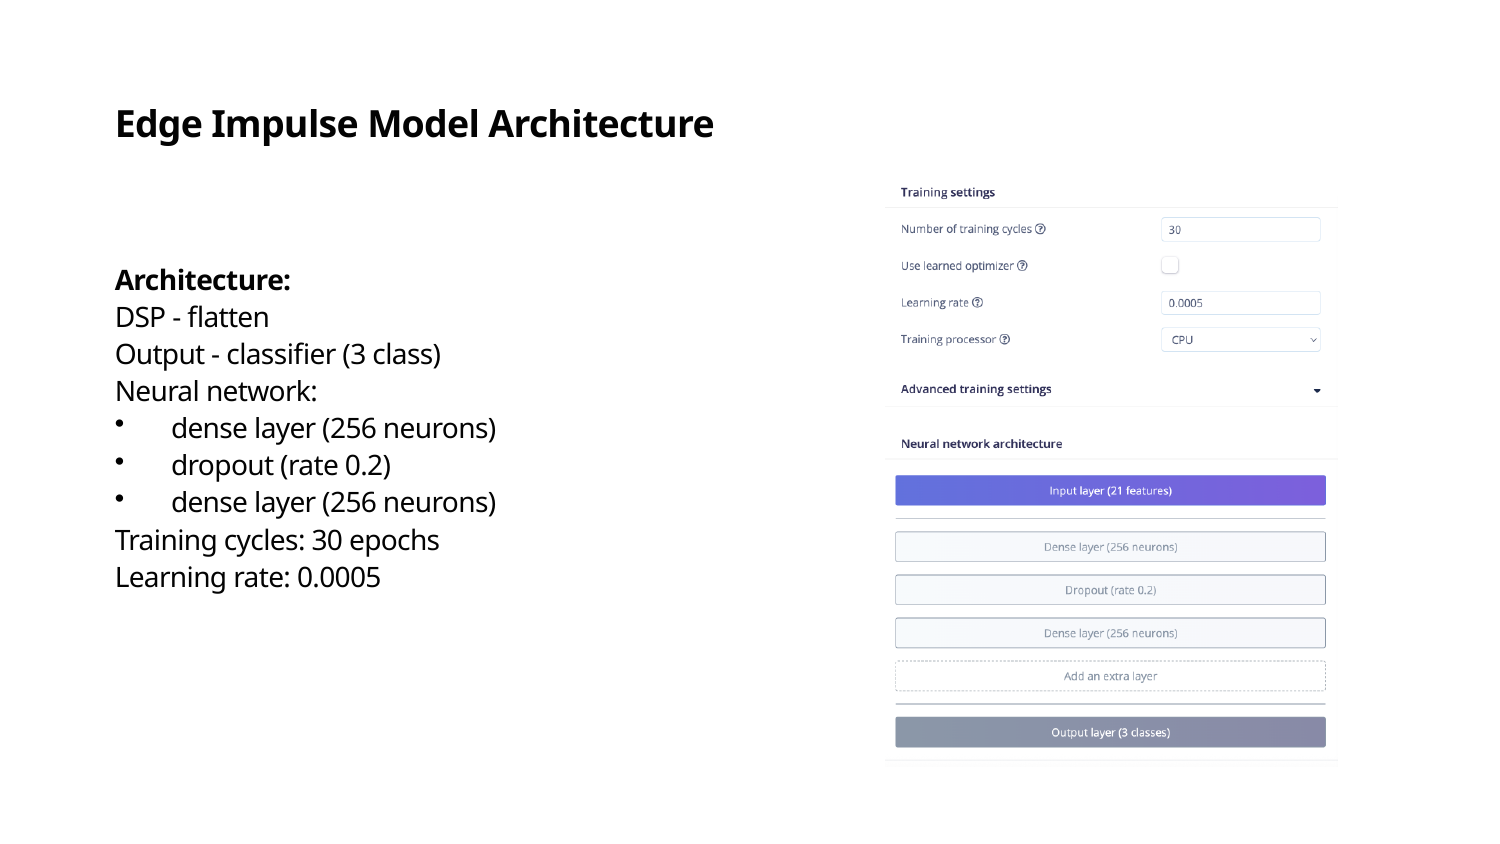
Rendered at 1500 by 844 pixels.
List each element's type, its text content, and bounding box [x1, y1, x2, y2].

text_box Architecture: DSP - flatten Output - classifier (3 class) Neural network: dense layer (256 neurons) dropout (rate 0.2) dense layer (256 neurons) Training cycles: 30 epochs Learning rate: 0.0005 [99, 219, 641, 632]
text_box Edge Impulse Model Architecture [99, 99, 1413, 146]
picture [885, 180, 1338, 767]
